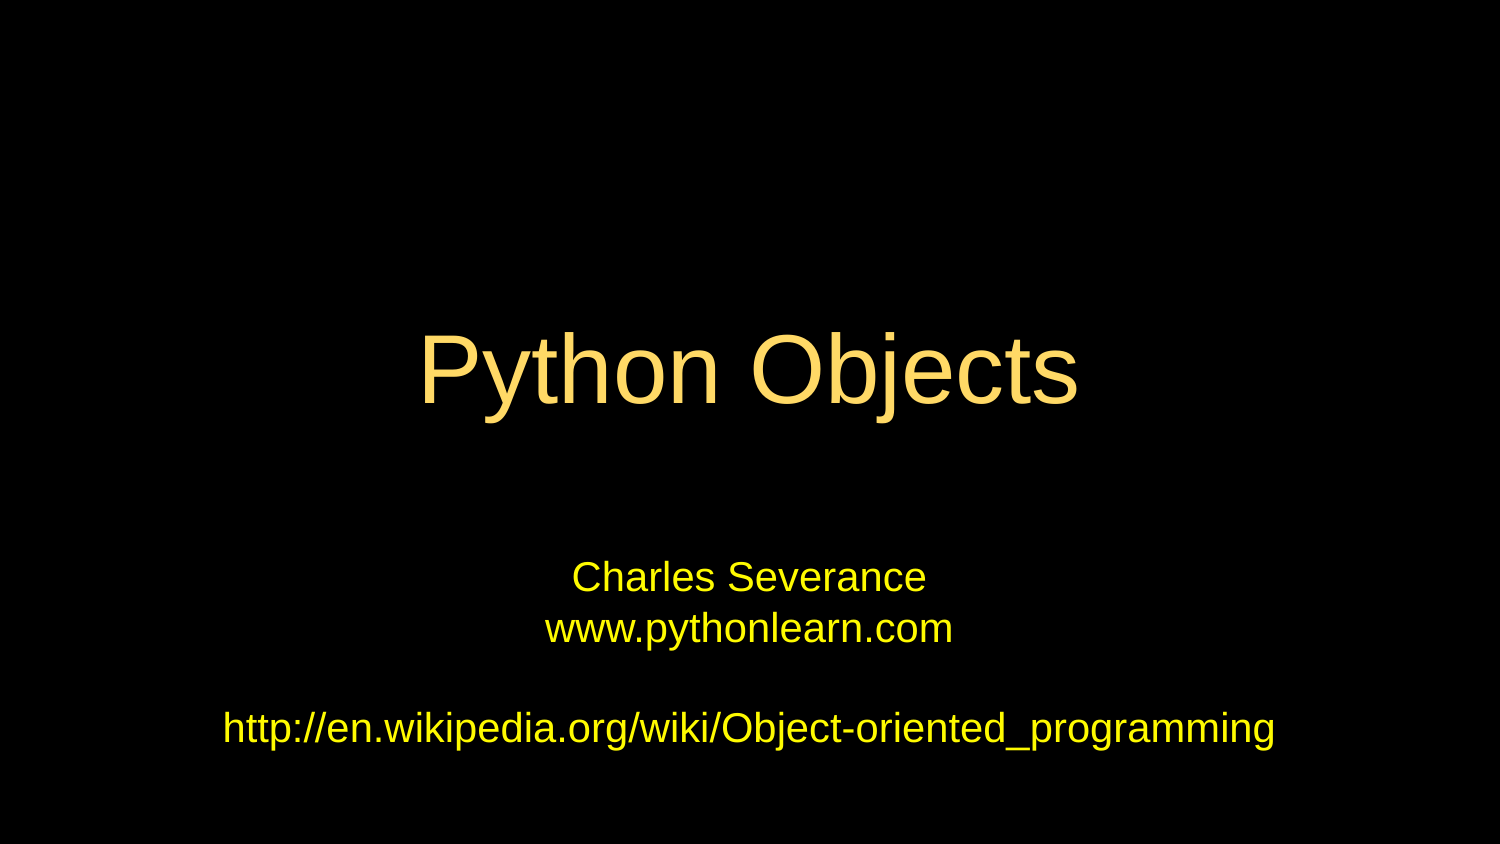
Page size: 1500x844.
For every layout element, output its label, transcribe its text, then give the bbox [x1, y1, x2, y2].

subtitle Charles Severance www.pythonlearn.com http://en.wikipedia.org/wiki/Object-oriented_programming [139, 546, 1360, 770]
title Python Objects [139, 141, 1360, 427]
